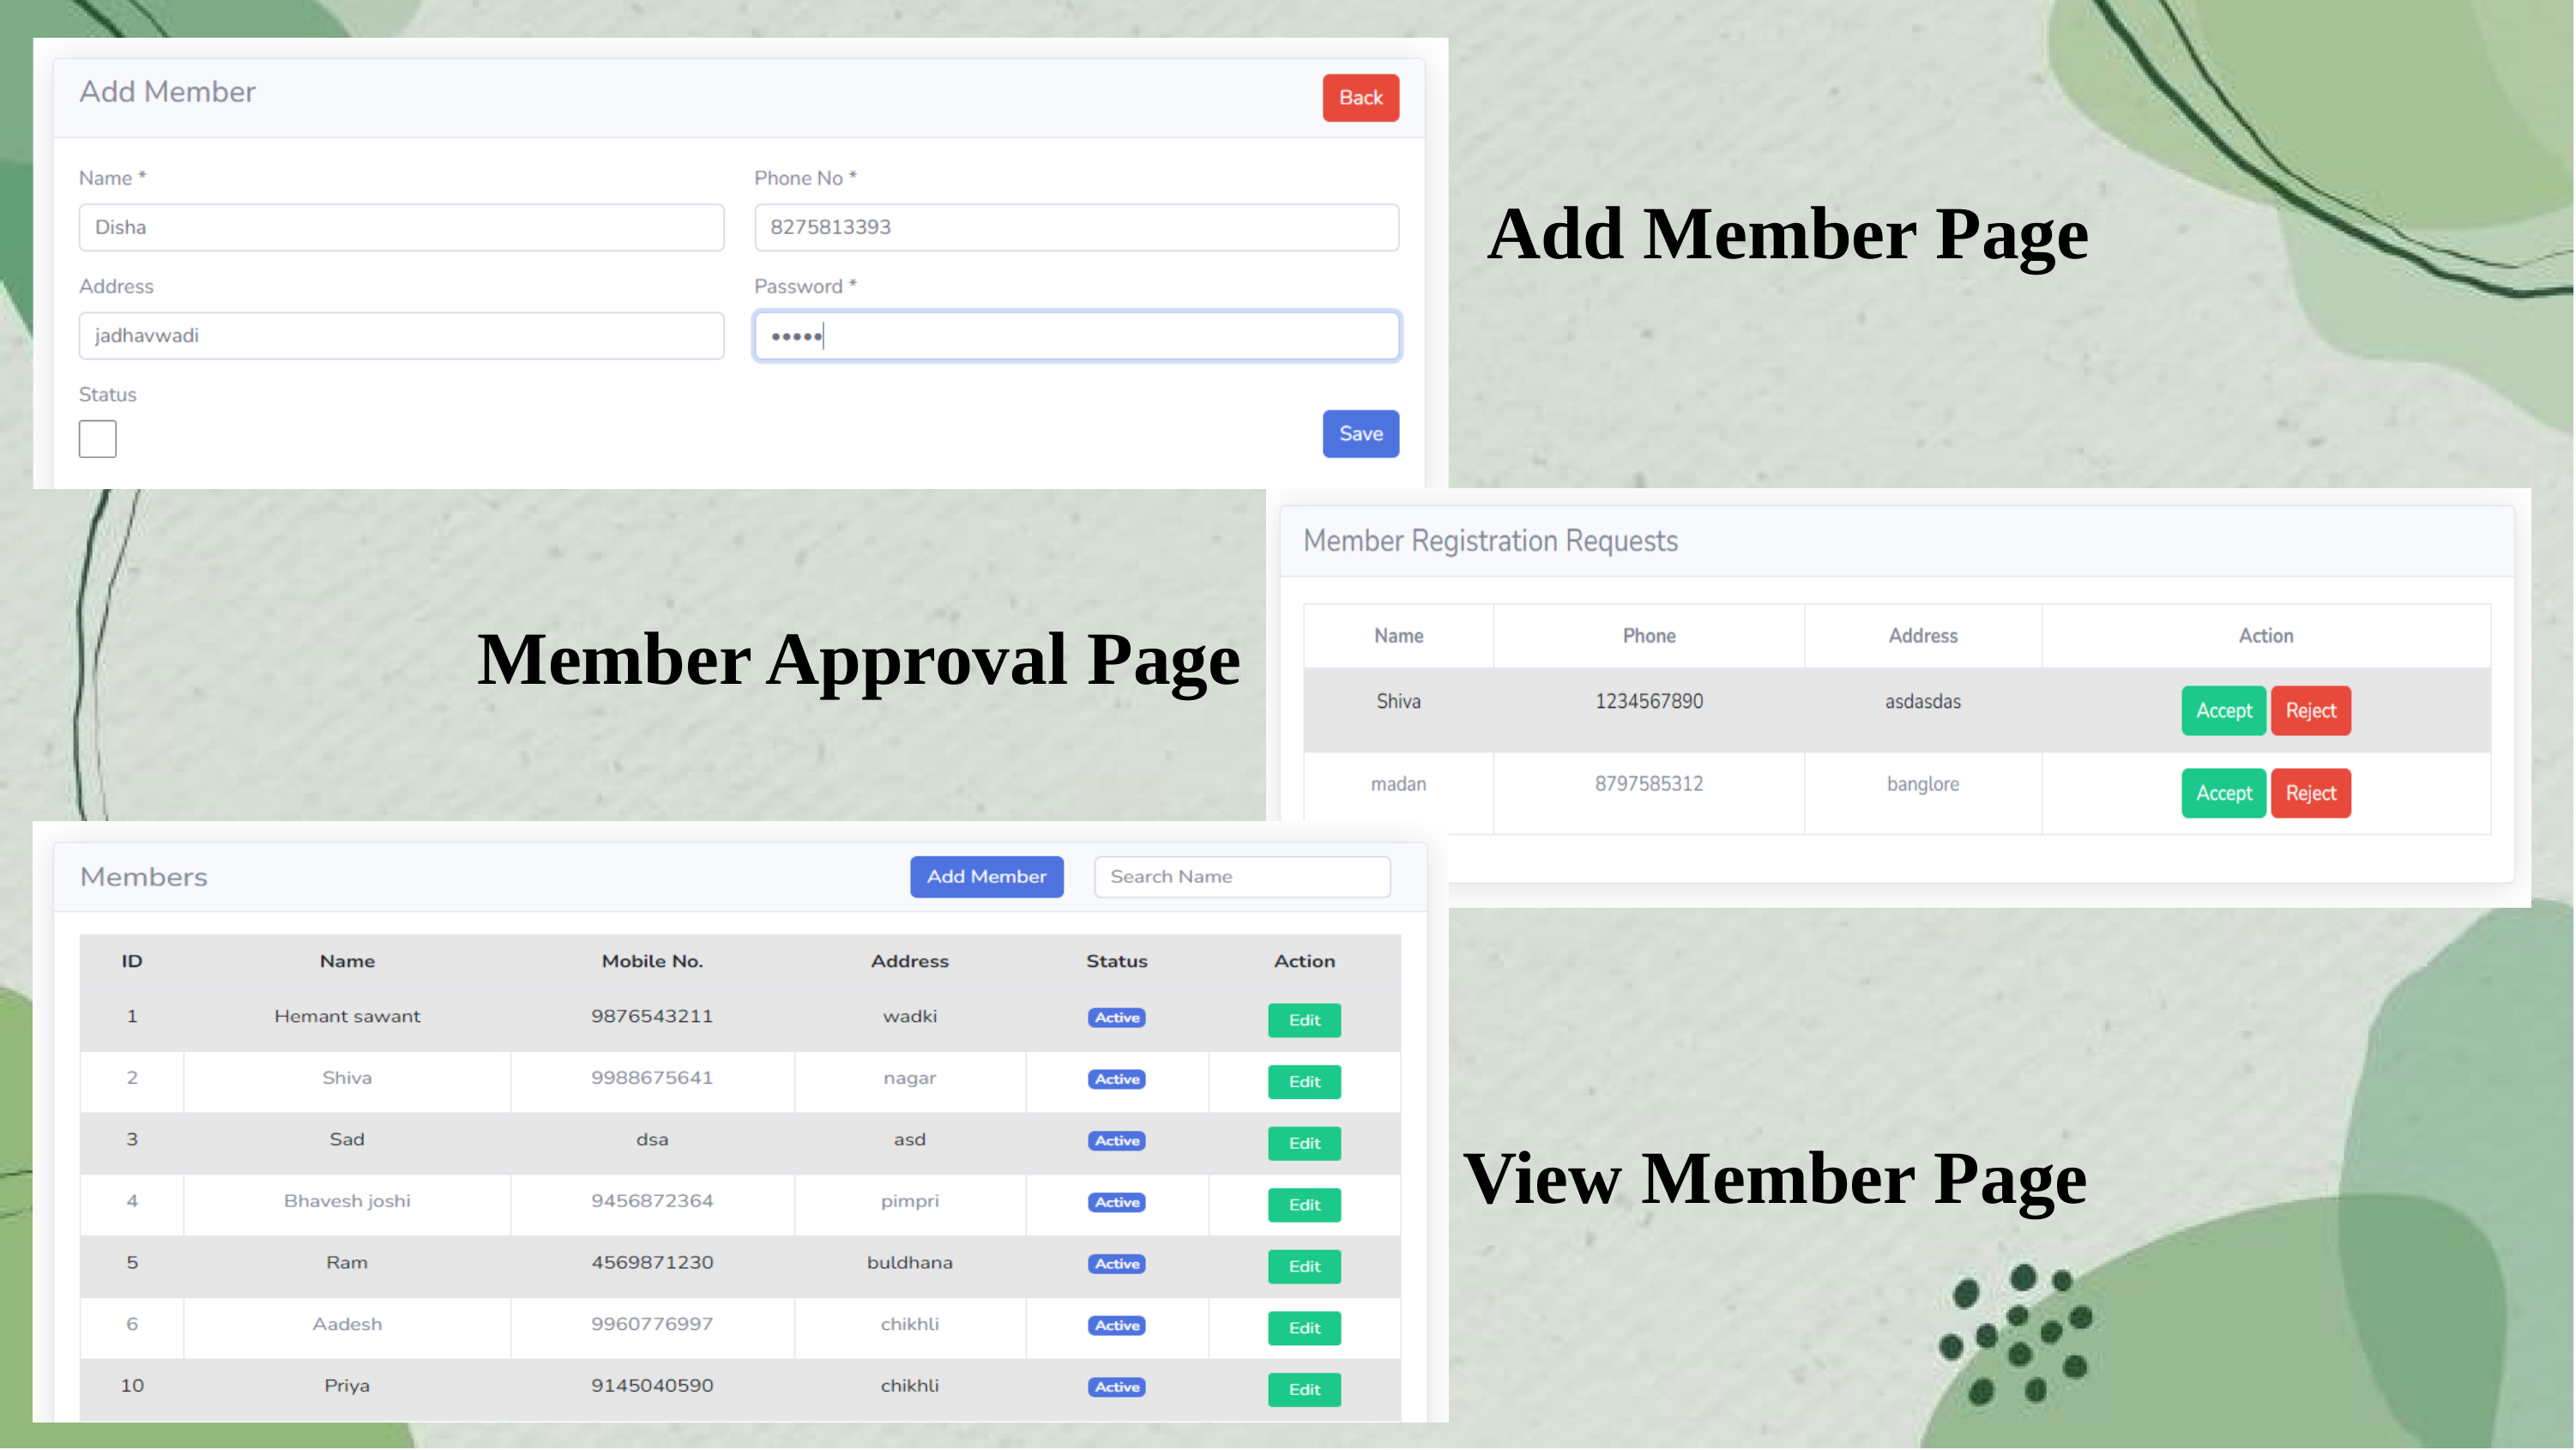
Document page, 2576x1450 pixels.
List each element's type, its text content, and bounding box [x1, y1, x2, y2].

text_box Add Member Page [1474, 177, 2103, 281]
text_box Member Approval Page [464, 602, 1255, 706]
text_box View Member Page [1456, 1121, 2102, 1224]
picture [0, 0, 2573, 1448]
